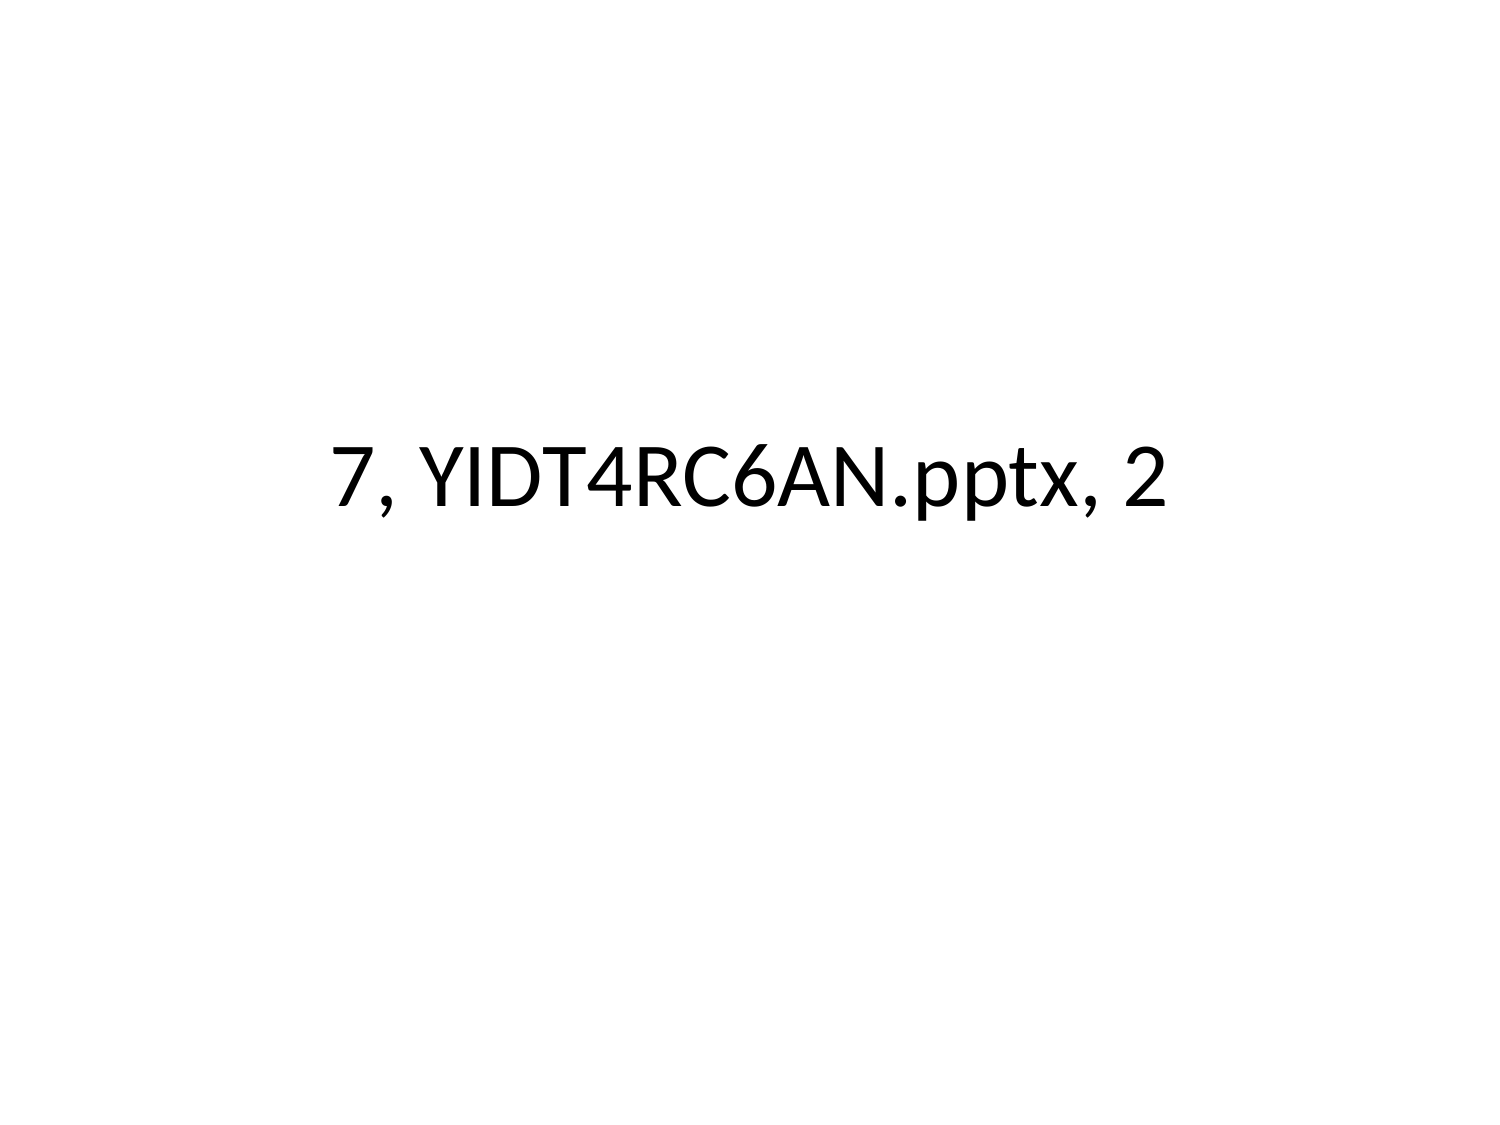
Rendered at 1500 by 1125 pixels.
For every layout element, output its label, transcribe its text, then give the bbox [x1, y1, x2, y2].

title 7, YIDT4RC6AN.pptx, 2 [112, 349, 1388, 591]
